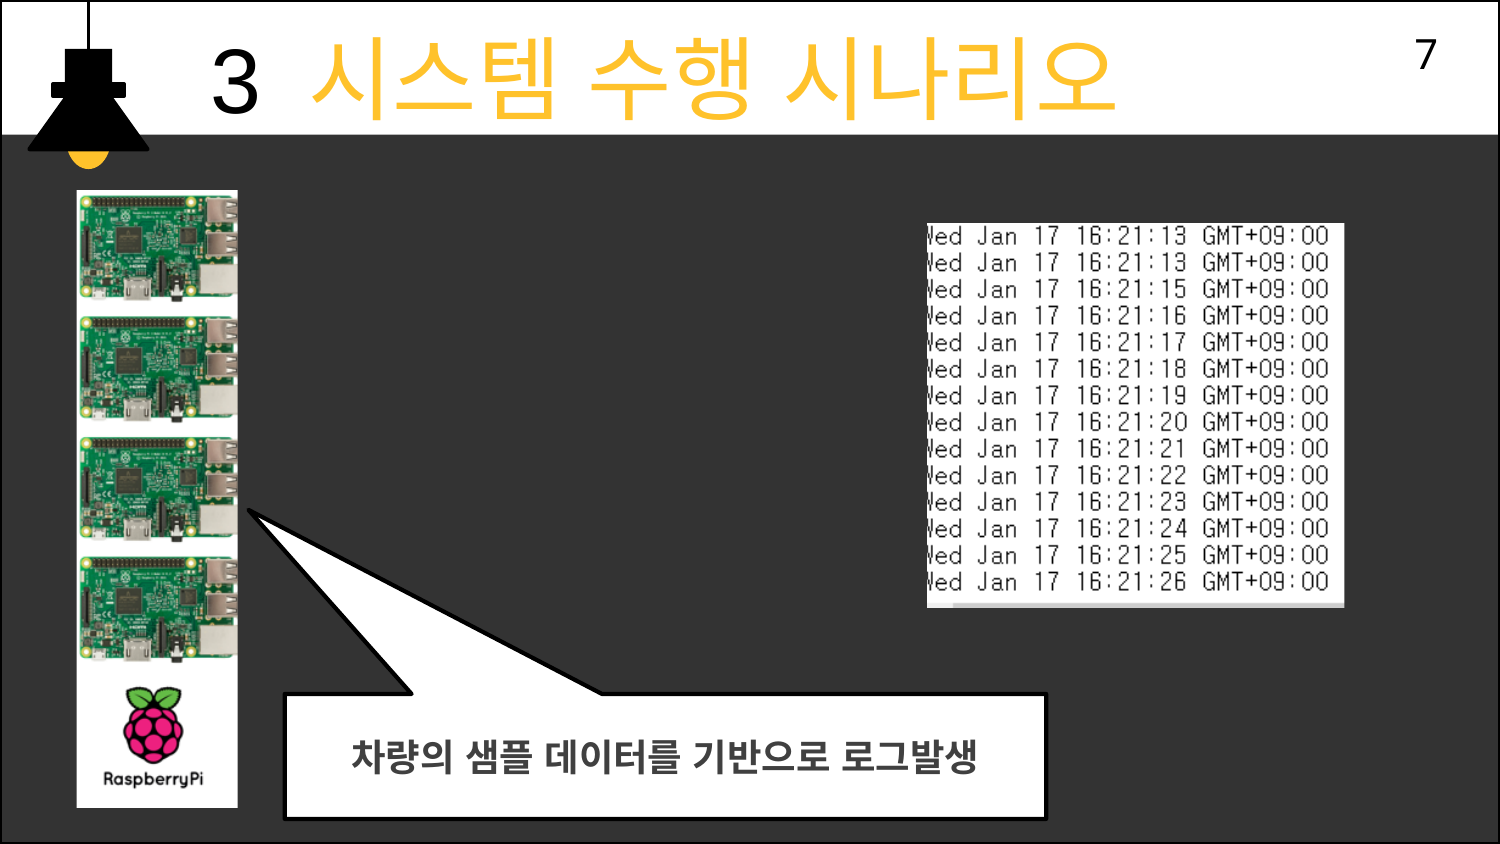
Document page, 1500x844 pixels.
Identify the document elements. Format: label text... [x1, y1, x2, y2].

picture [926, 222, 1345, 608]
text_box 3 시스템 수행 시나리오 [195, 14, 1136, 140]
picture [76, 190, 238, 808]
text_box 7 [1399, 20, 1500, 85]
text_box 차량의 샘플 데이터를 기반으로 로그발생 [246, 507, 1049, 822]
text_box [0, 0, 1500, 844]
